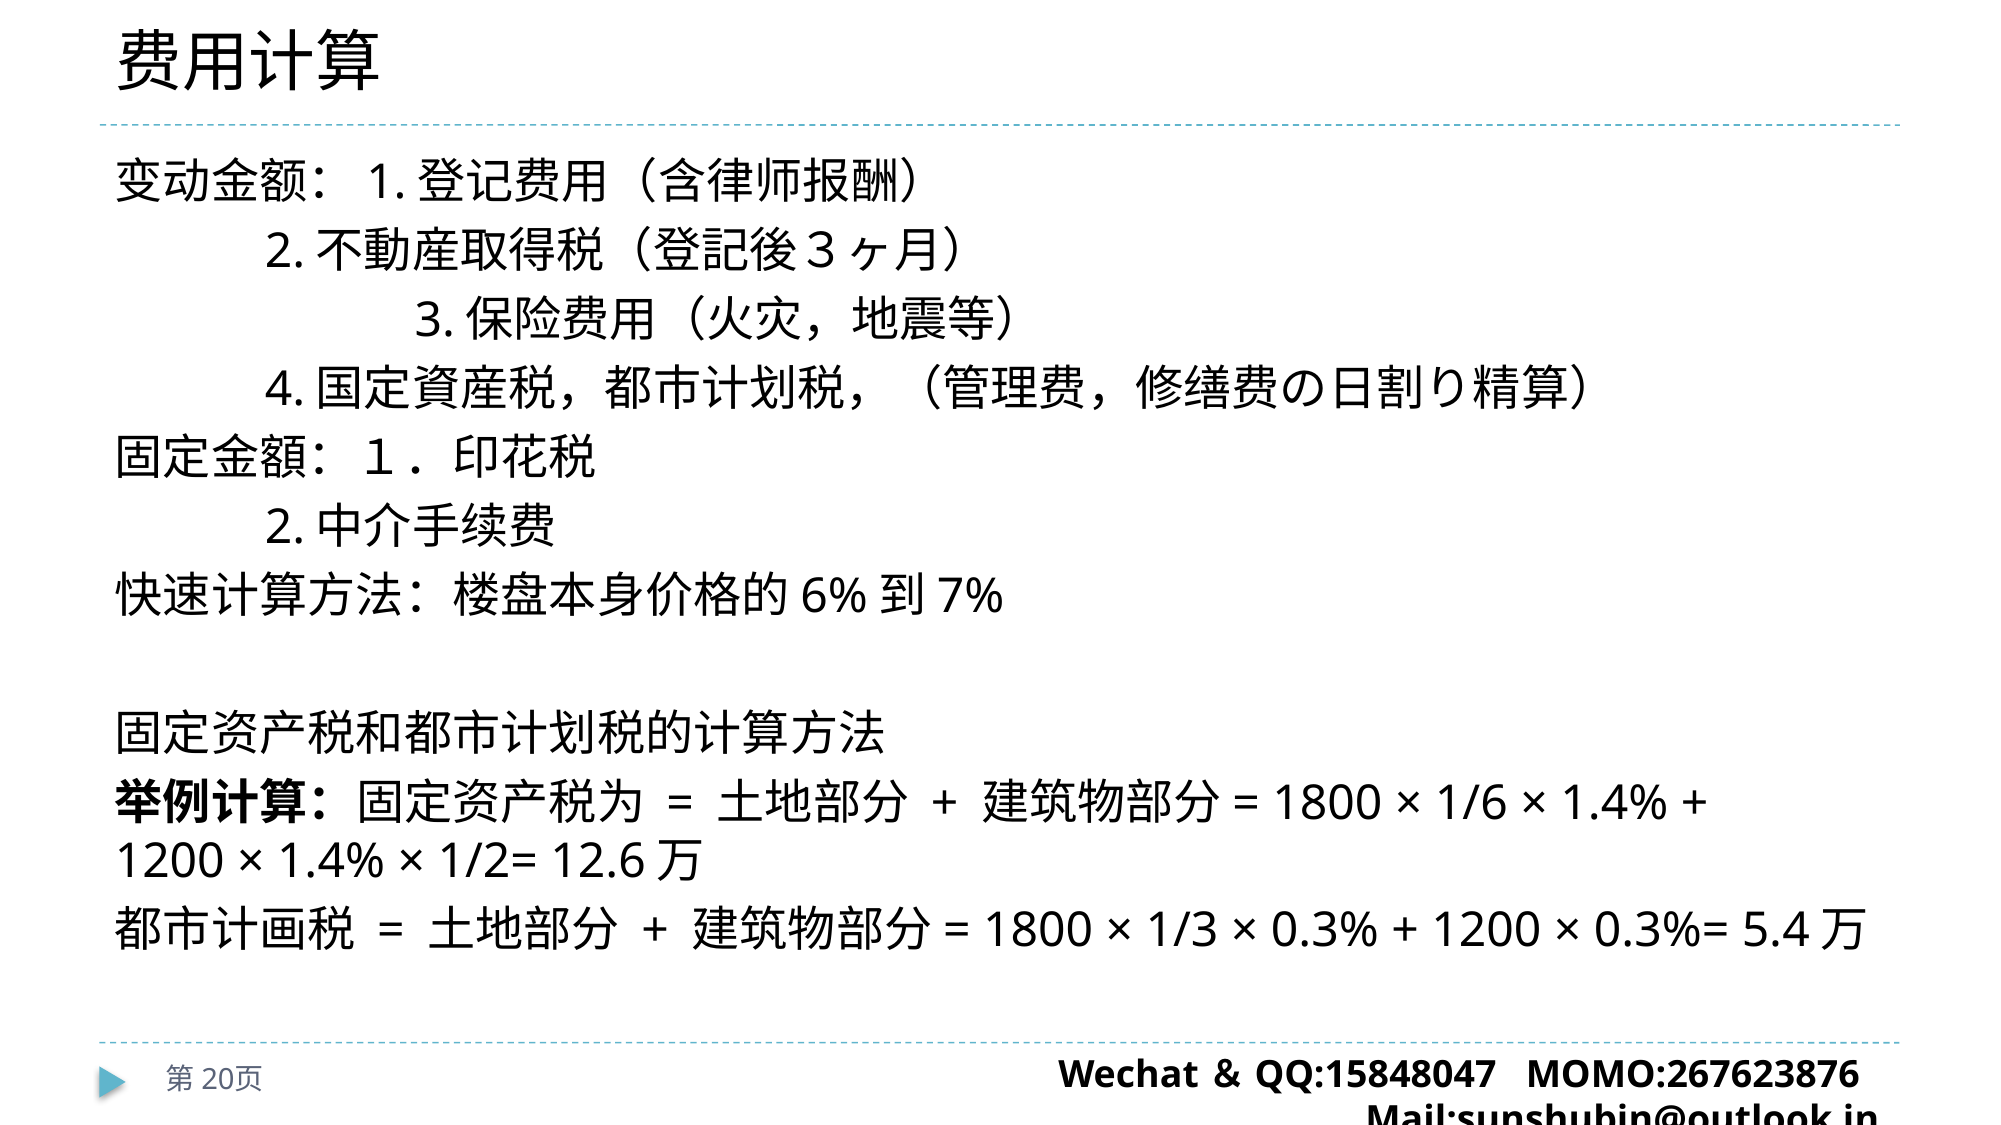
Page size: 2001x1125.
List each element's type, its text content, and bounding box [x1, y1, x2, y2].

slide_number 第20页 [150, 1053, 483, 1114]
title 费用计算 [100, 11, 1900, 108]
list 变动金额：1.登记费用（含律师报酬） 2.不動産取得税（登記後３ヶ月） 3.保险费用（火灾，地震等） 4.国定資産税，都市计划税，（管理费，修缮费の日割り精算） 固定金額：１．印花税 2.中介手续费 快速计算方法：楼盘本身价格的6%到7% 固定资产税和都市计划税的计算方法 举例计算：固定资产税为 = 土地部分 + 建筑物部分= 1800 × 1/6 × 1.4% + 1200 × 1.4% × 1/2= 12.6万 都市计画税 = 土地部分 + 建筑物部分= 1800 × 1/3 × 0.3% + 1200 × 0.3%= 5.4万 [99, 142, 1900, 1013]
